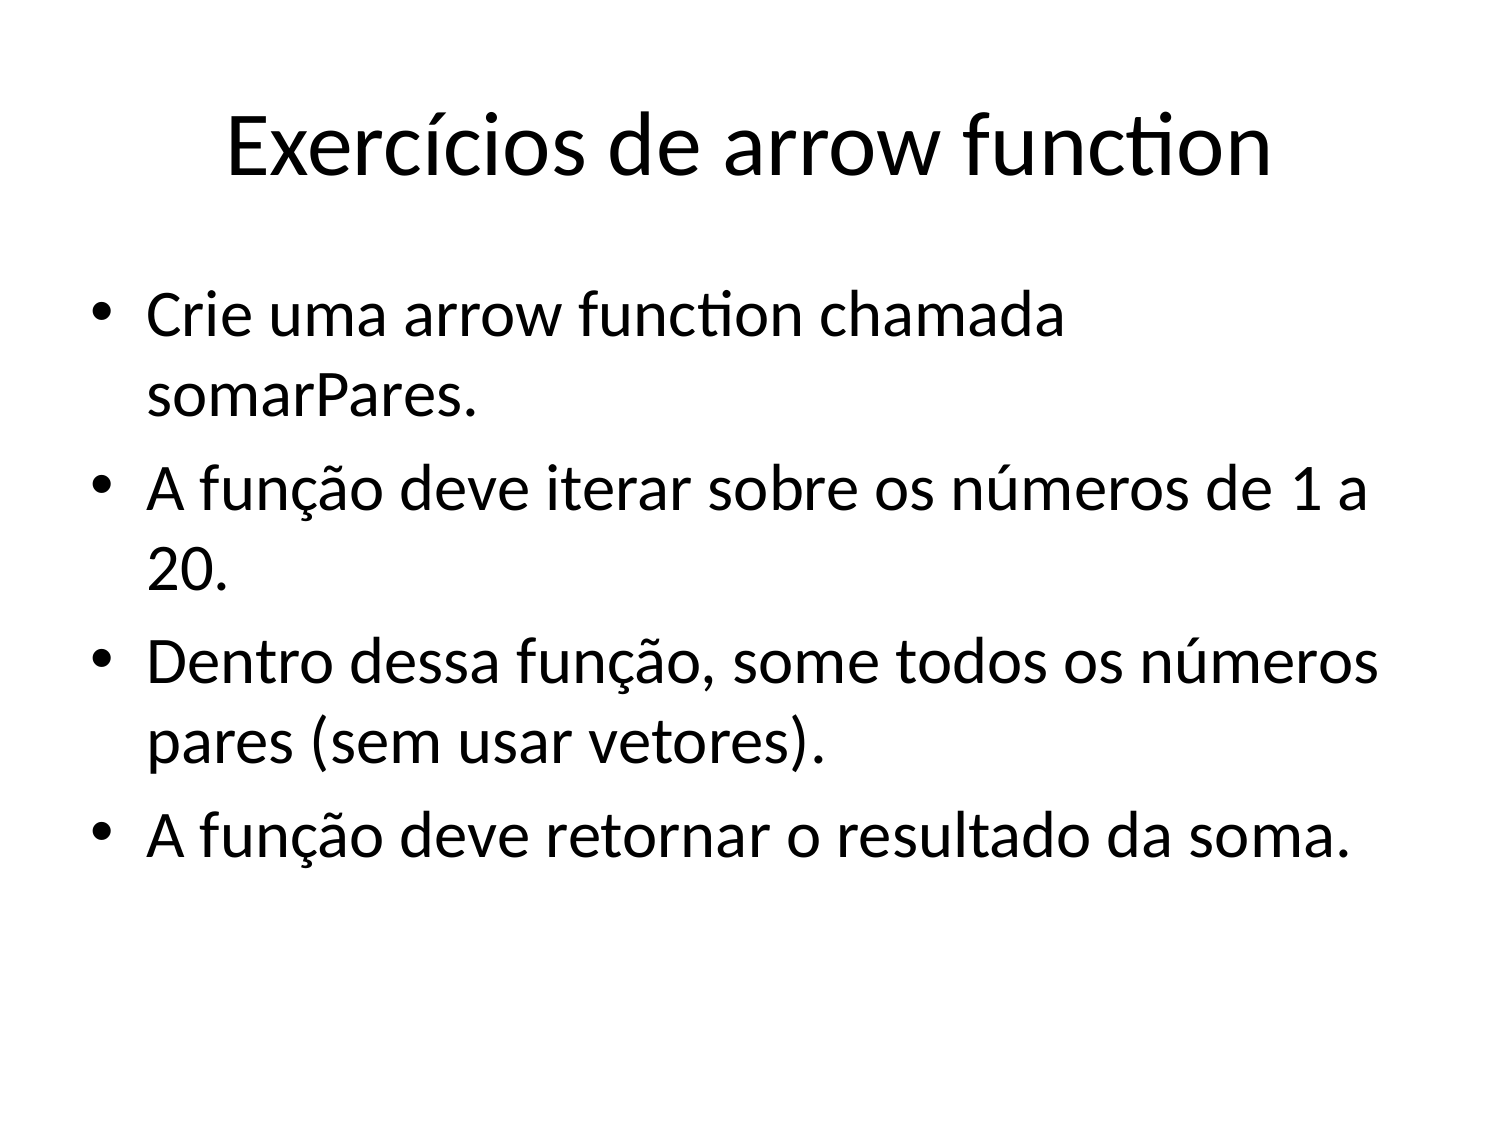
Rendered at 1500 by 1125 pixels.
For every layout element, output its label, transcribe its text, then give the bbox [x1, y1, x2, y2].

list Crie uma arrow function chamada somarPares. A função deve iterar sobre os números de 1 a 20. Dentro dessa função, some todos os números pares (sem usar vetores). A função deve retornar o resultado da soma. [75, 262, 1425, 1005]
title Exercícios de arrow function [75, 45, 1425, 233]
